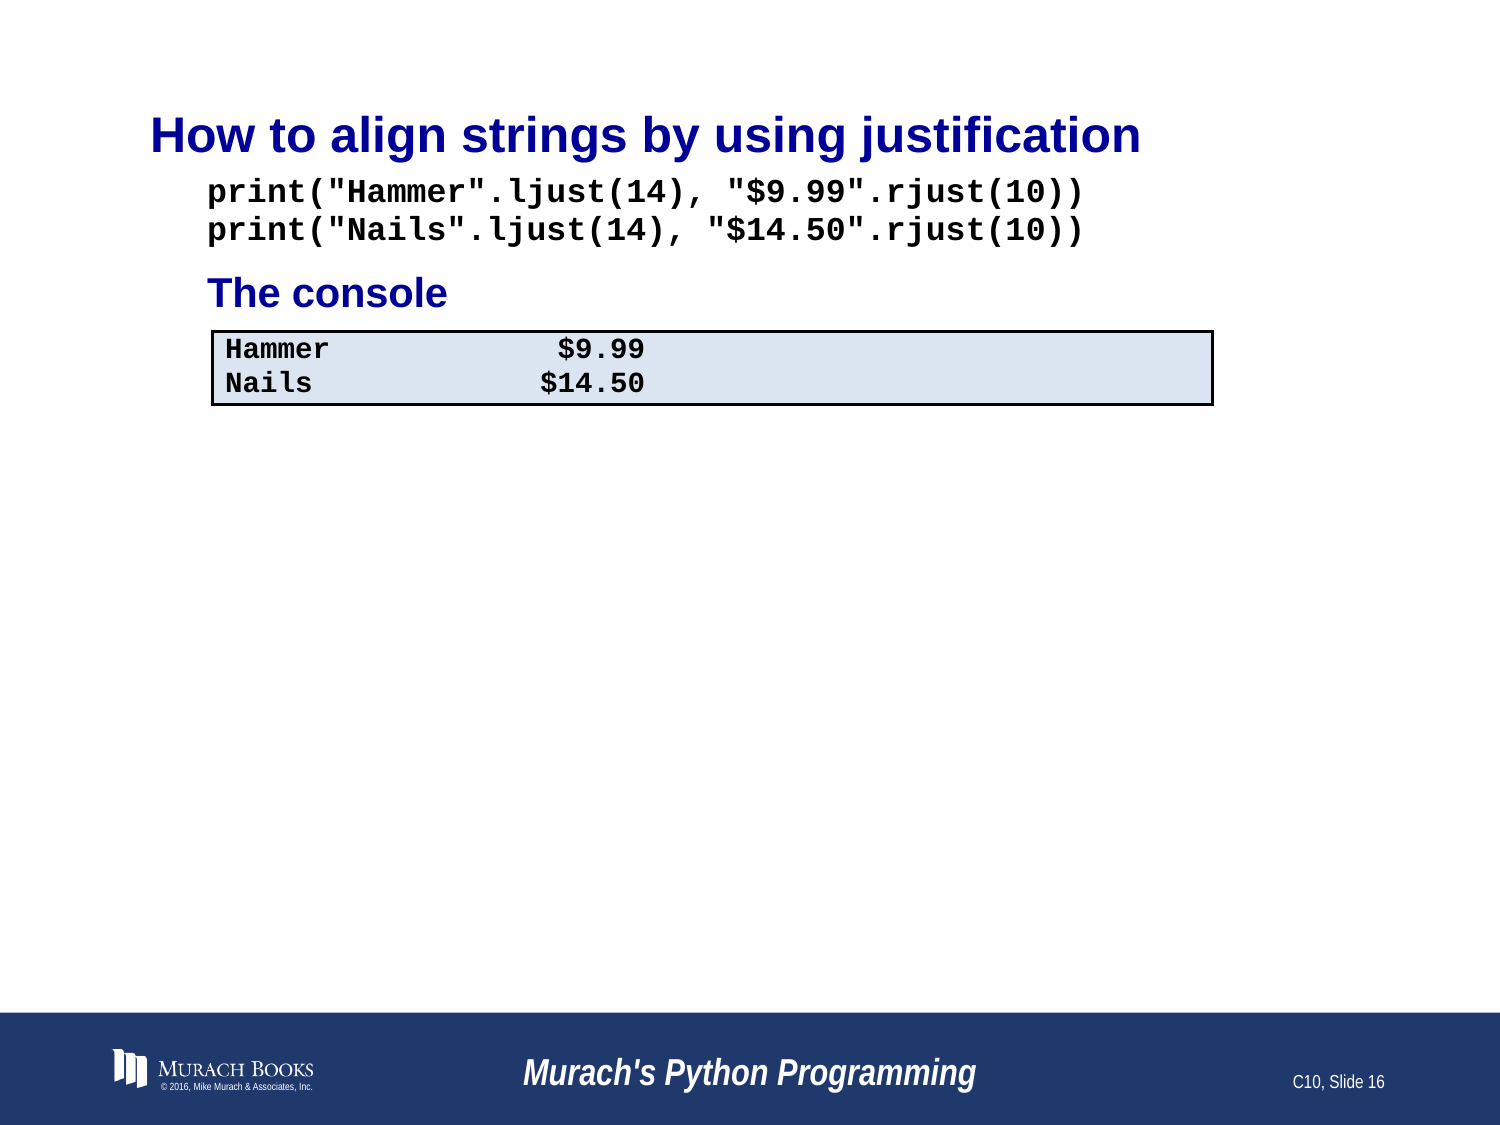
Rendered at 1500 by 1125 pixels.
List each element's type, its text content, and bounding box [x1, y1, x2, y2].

slide_number C10, Slide 16 [1087, 1025, 1400, 1100]
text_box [149, 174, 1348, 407]
title How to align strings by using justification [150, 102, 1350, 164]
footer © 2016, Mike Murach & Associates, Inc. [12, 1025, 463, 1100]
slide_number Murach's Python Programming [463, 1025, 1050, 1100]
